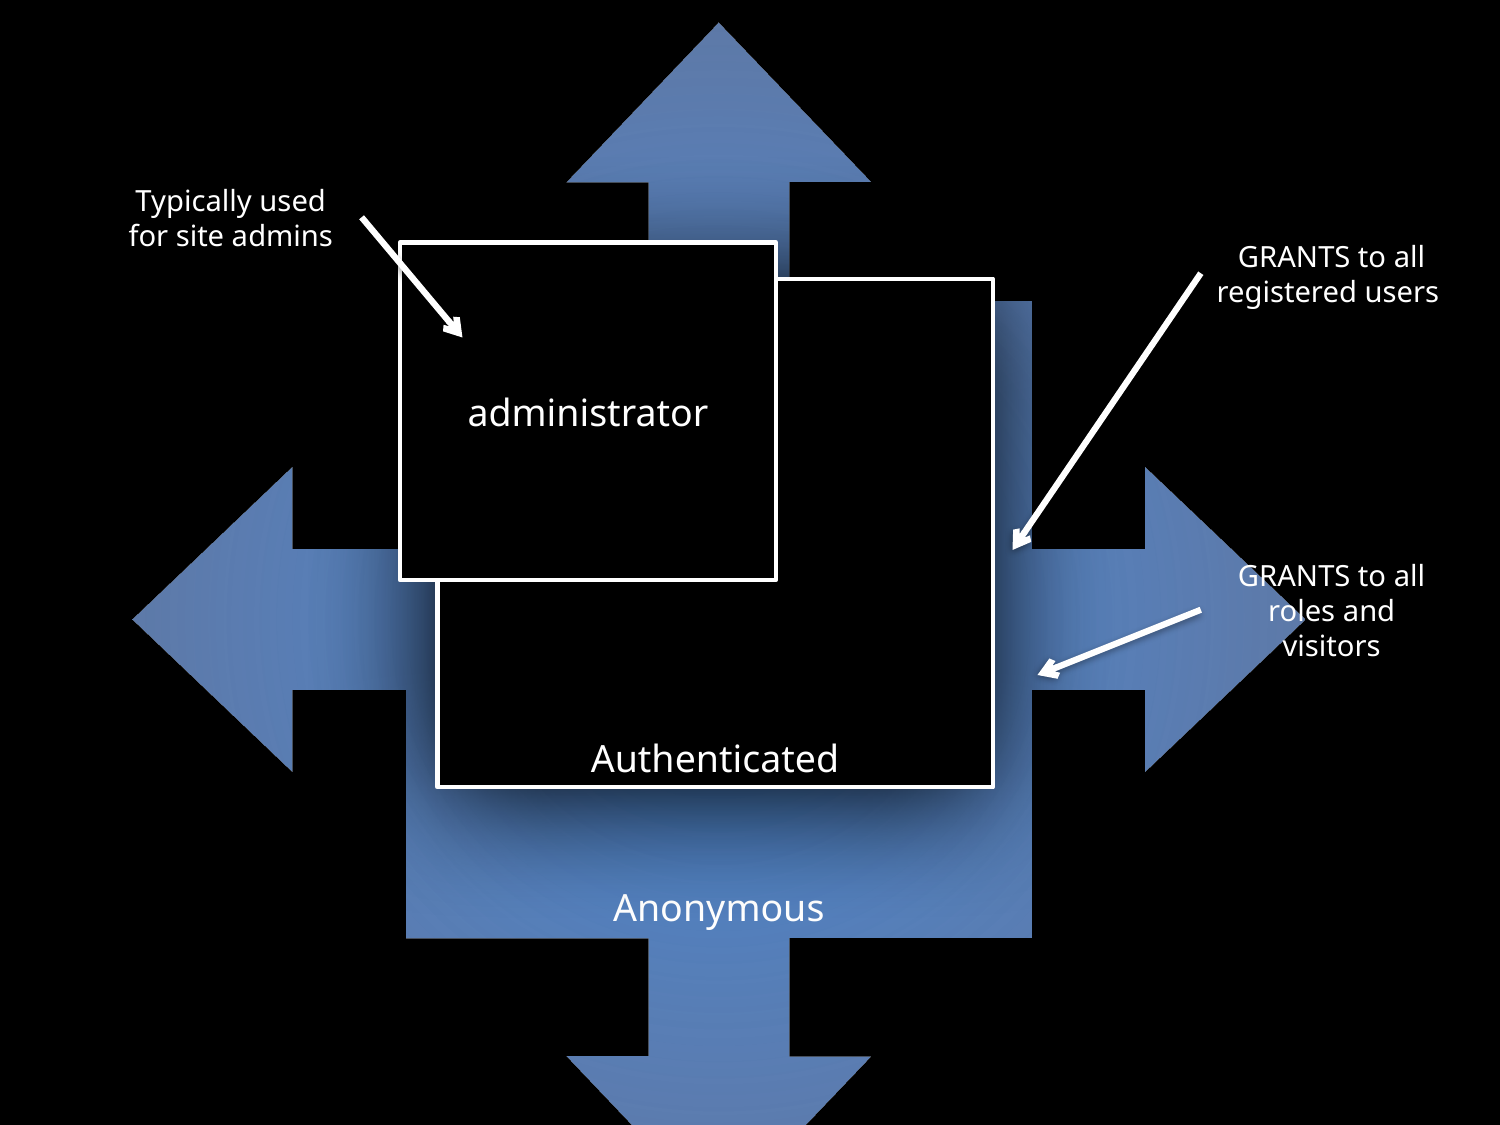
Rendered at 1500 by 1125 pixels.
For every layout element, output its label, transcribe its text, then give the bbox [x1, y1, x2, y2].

text_box Anonymous [405, 934, 1033, 1125]
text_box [1037, 627, 1201, 676]
text_box [0, 0, 1500, 926]
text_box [1012, 309, 1202, 551]
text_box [361, 235, 463, 338]
